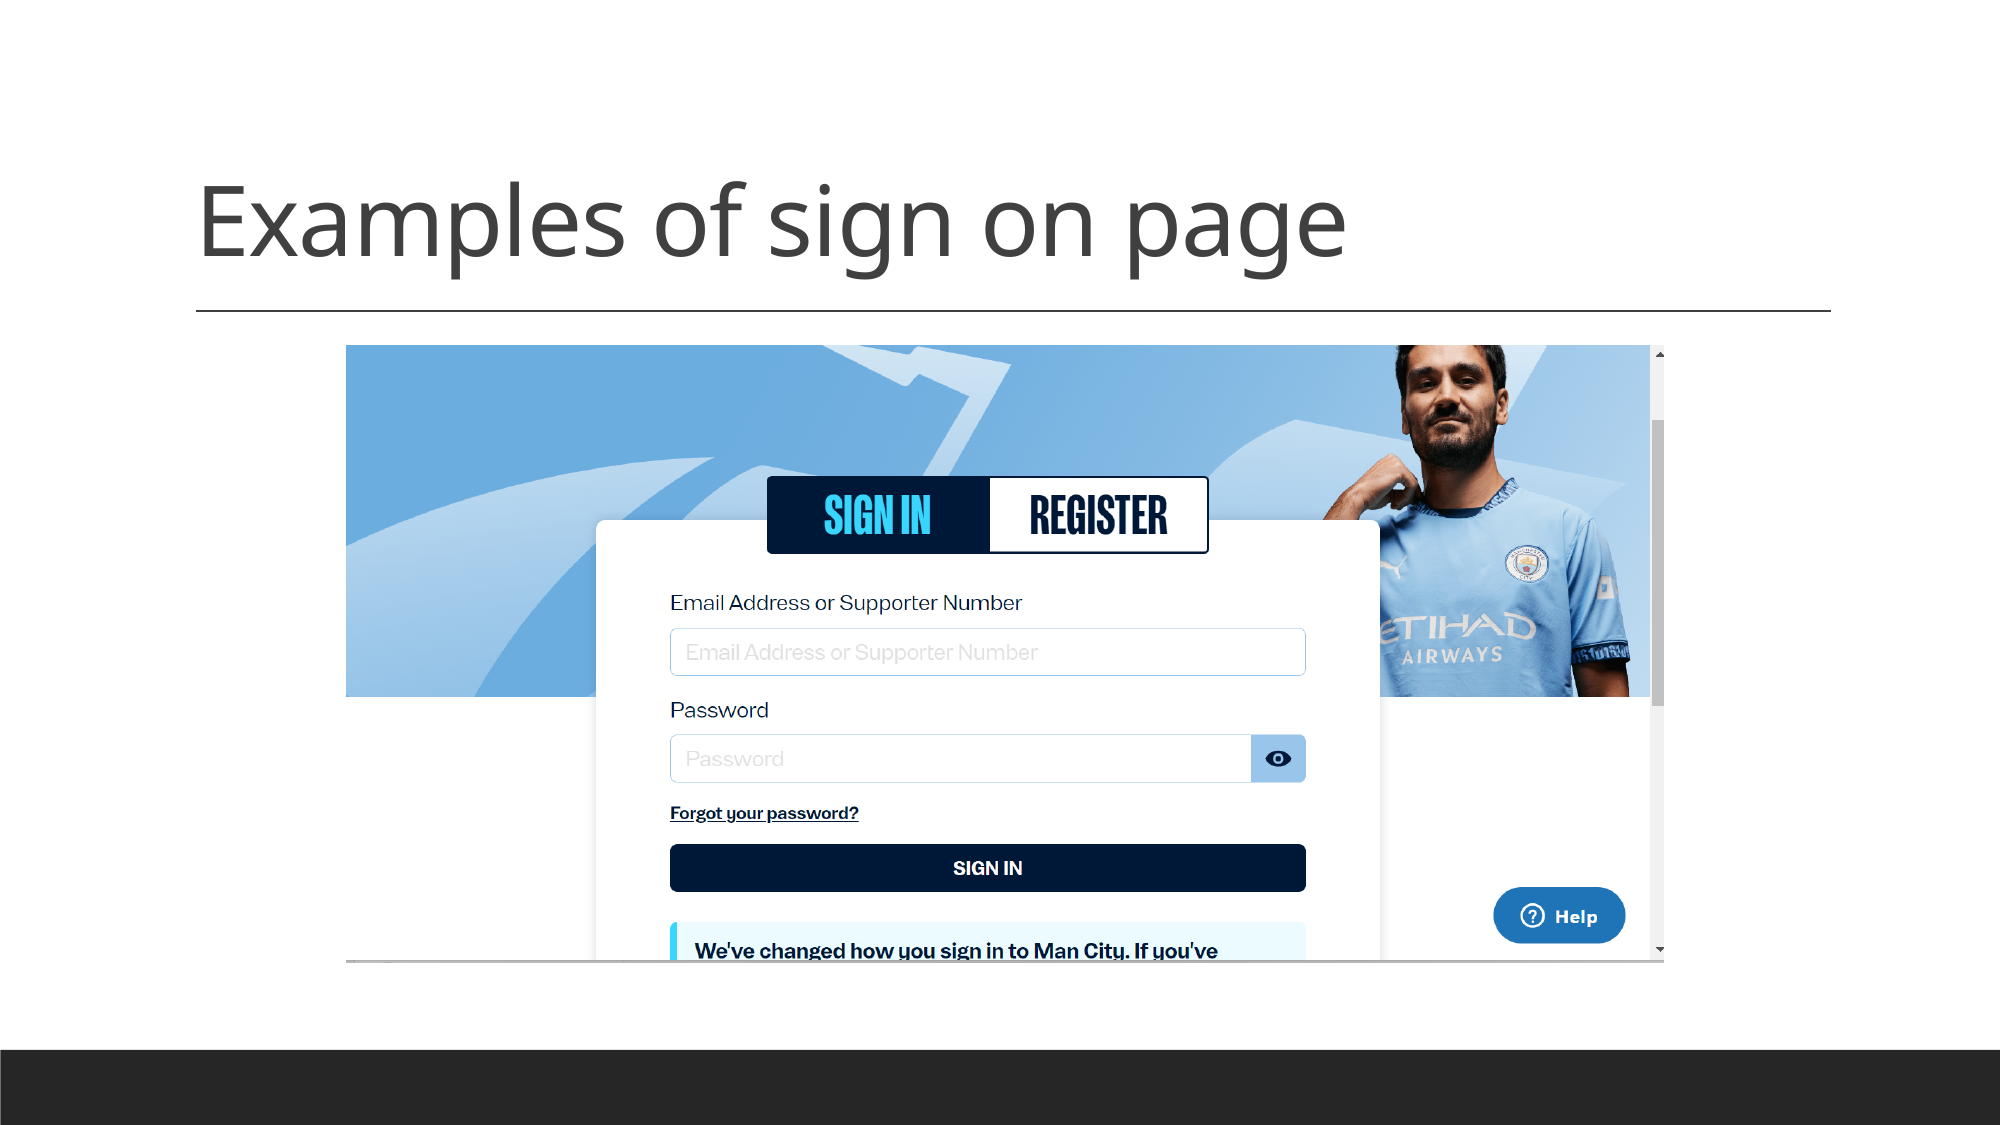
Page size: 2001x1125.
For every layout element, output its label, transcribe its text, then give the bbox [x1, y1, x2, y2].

title Examples of sign on page [180, 47, 1830, 285]
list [345, 345, 1664, 964]
